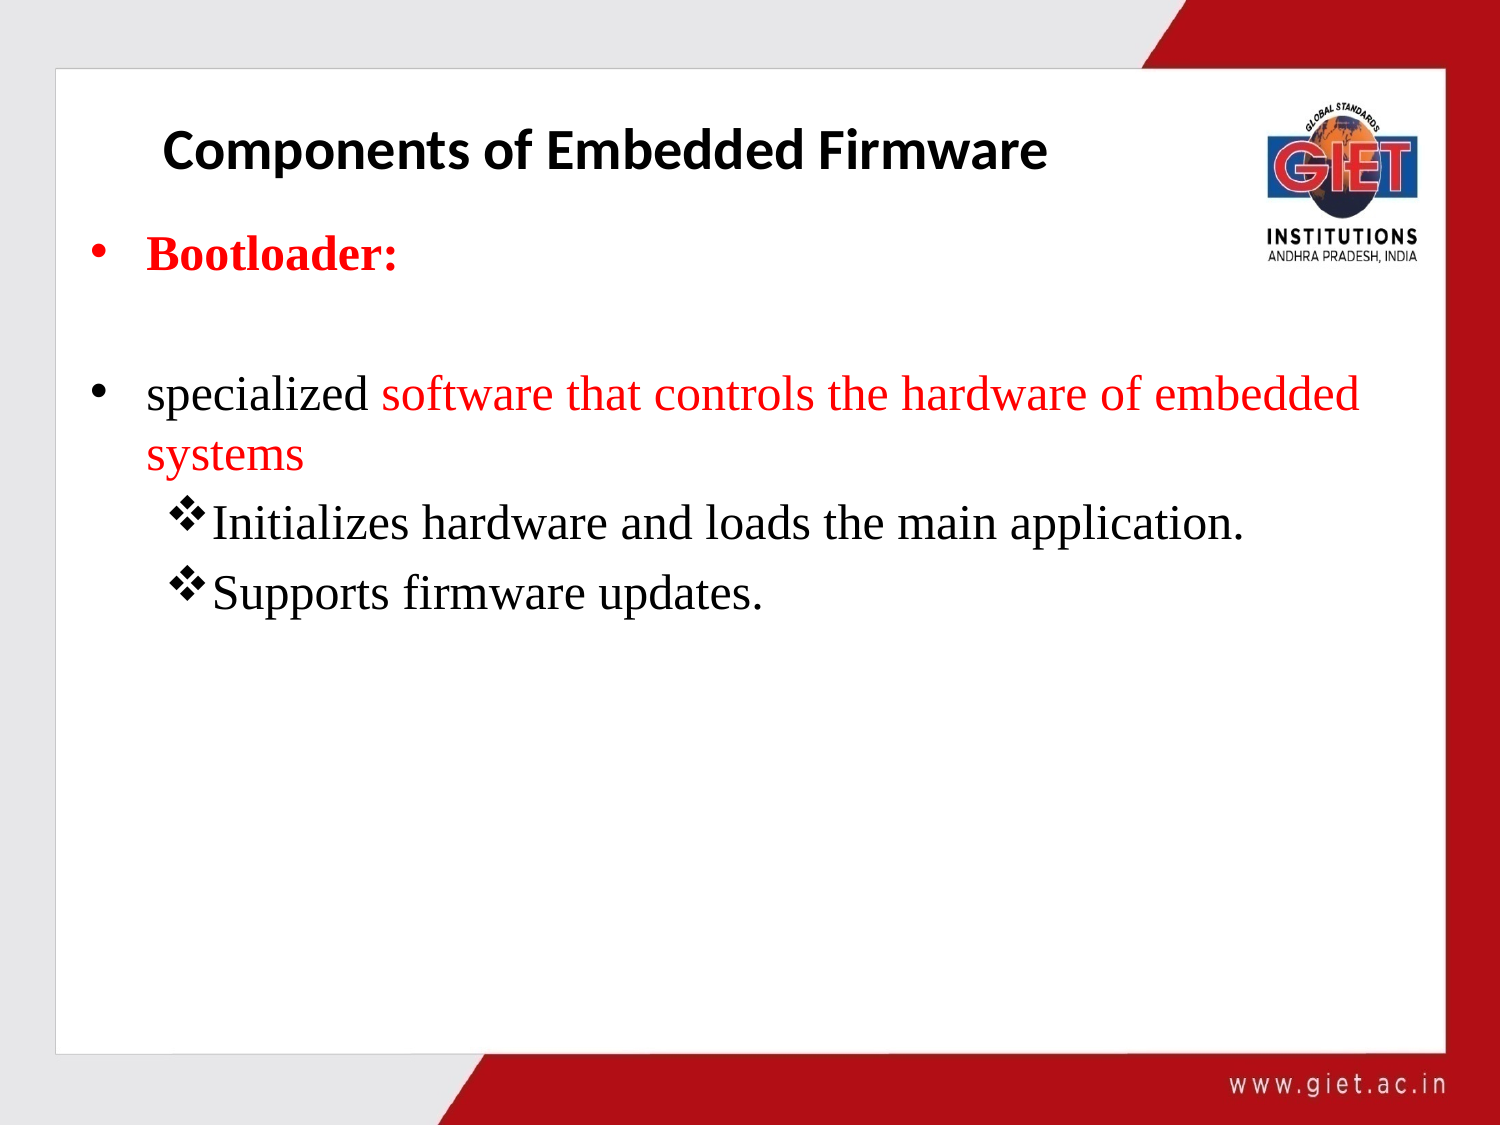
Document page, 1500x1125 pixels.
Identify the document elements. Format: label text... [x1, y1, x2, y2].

picture [0, 0, 1500, 1125]
list Bootloader: specialized software that controls the hardware of embedded systems Initializes hardware and loads the main application. Supports firmware updates. [75, 212, 1400, 1038]
title Components of Embedded Firmware [112, 99, 1100, 193]
